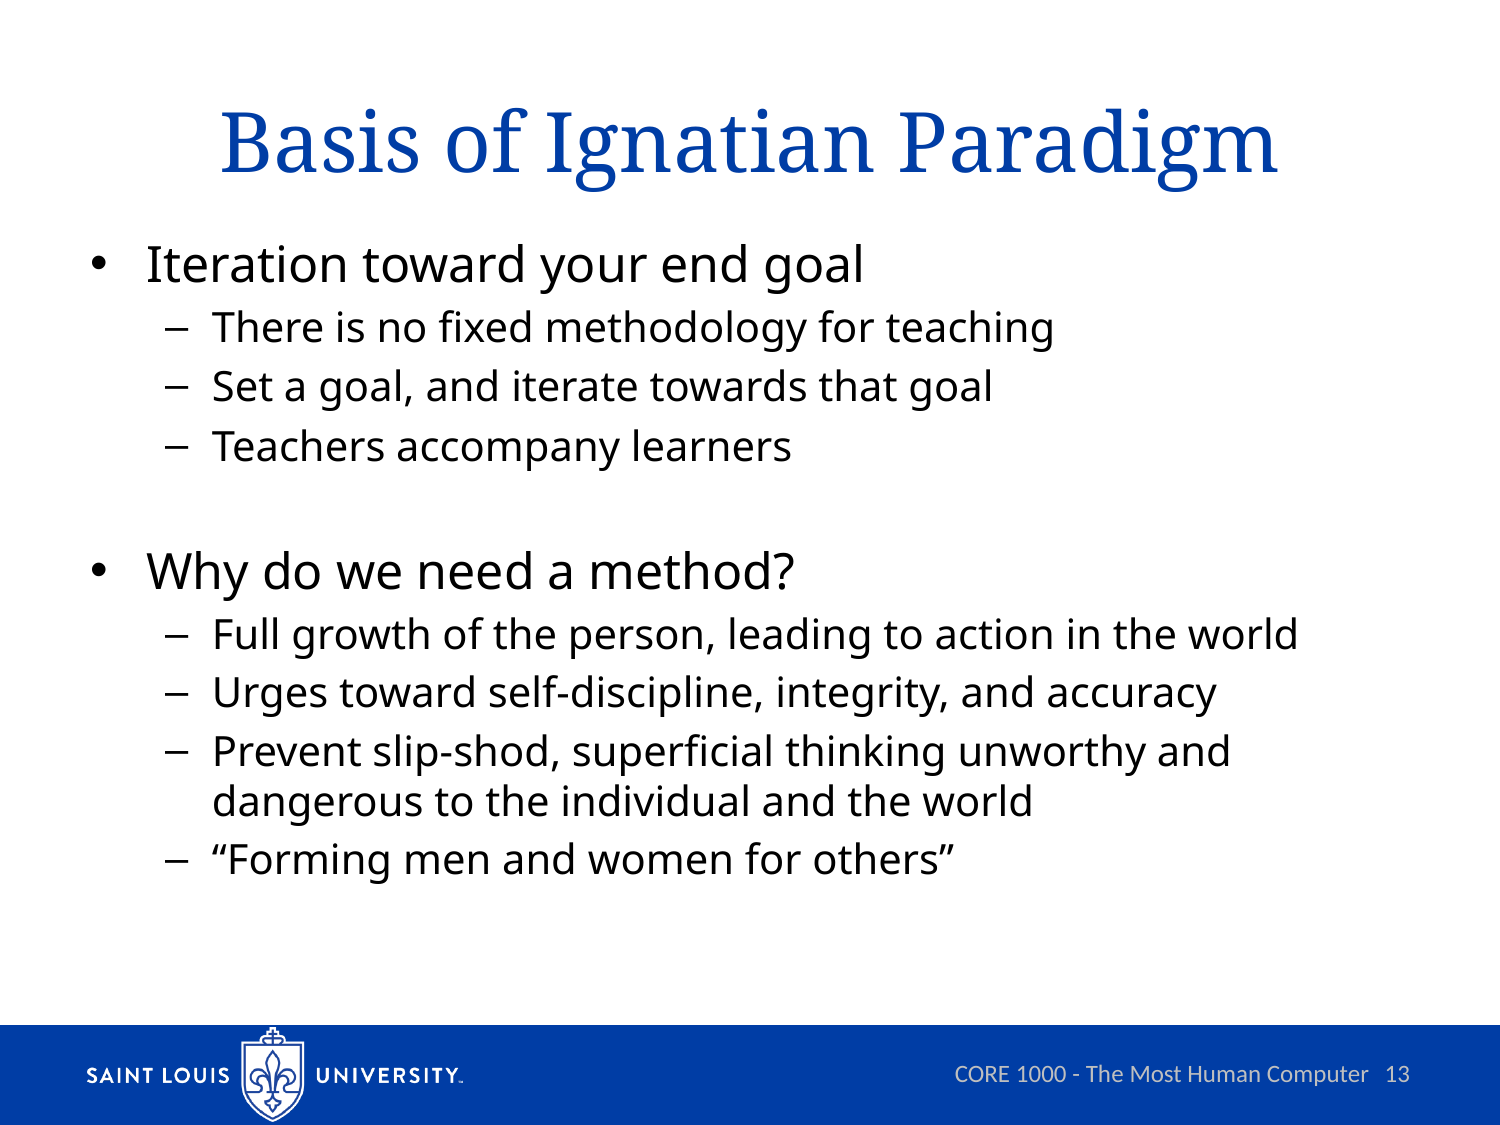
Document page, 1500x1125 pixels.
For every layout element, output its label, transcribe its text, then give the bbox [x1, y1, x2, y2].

list Iteration toward your end goal There is no fixed methodology for teaching Set a goal, and iterate towards that goal Teachers accompany learners Why do we need a method? Full growth of the person, leading to action in the world Urges toward self-discipline, integrity, and accuracy Prevent slip-shod, superficial thinking unworthy and dangerous to the individual and the world “Forming men and women for others” [75, 224, 1425, 1043]
title Basis of Ignatian Paradigm [75, 45, 1425, 224]
picture [87, 1043, 463, 1122]
slide_number 13 [1400, 1042, 1425, 1103]
footer CORE 1000 - The Most Human Computer [924, 1042, 1400, 1103]
